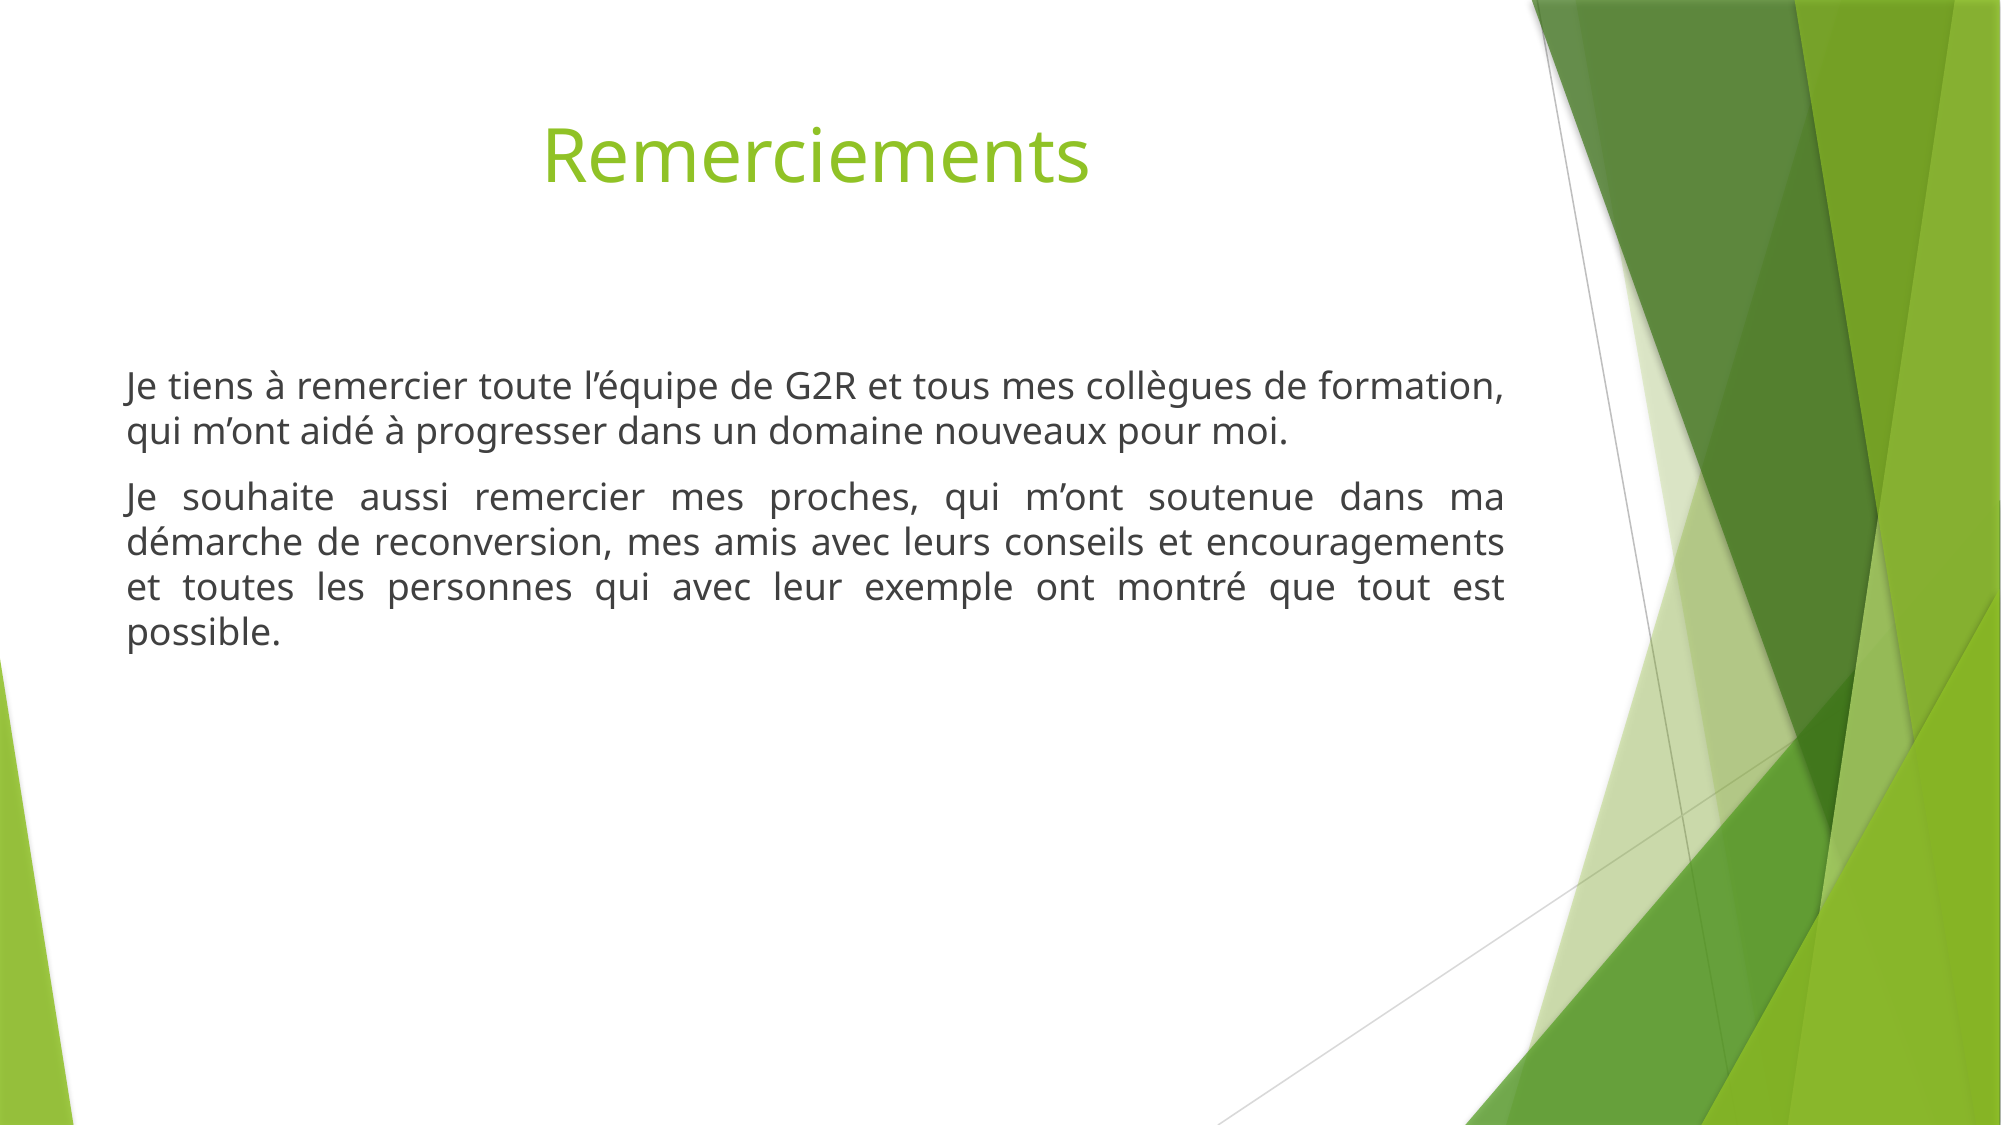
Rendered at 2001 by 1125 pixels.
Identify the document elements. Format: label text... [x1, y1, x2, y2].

list Je tiens à remercier toute l’équipe de G2R et tous mes collègues de formation, qui m’ont aidé à progresser dans un domaine nouveaux pour moi. Je souhaite aussi remercier mes proches, qui m’ont soutenue dans ma démarche de reconversion, mes amis avec leurs conseils et encouragements et toutes les personnes qui avec leur exemple ont montré que tout est possible. [111, 354, 1522, 992]
title Remerciements [111, 99, 1522, 317]
